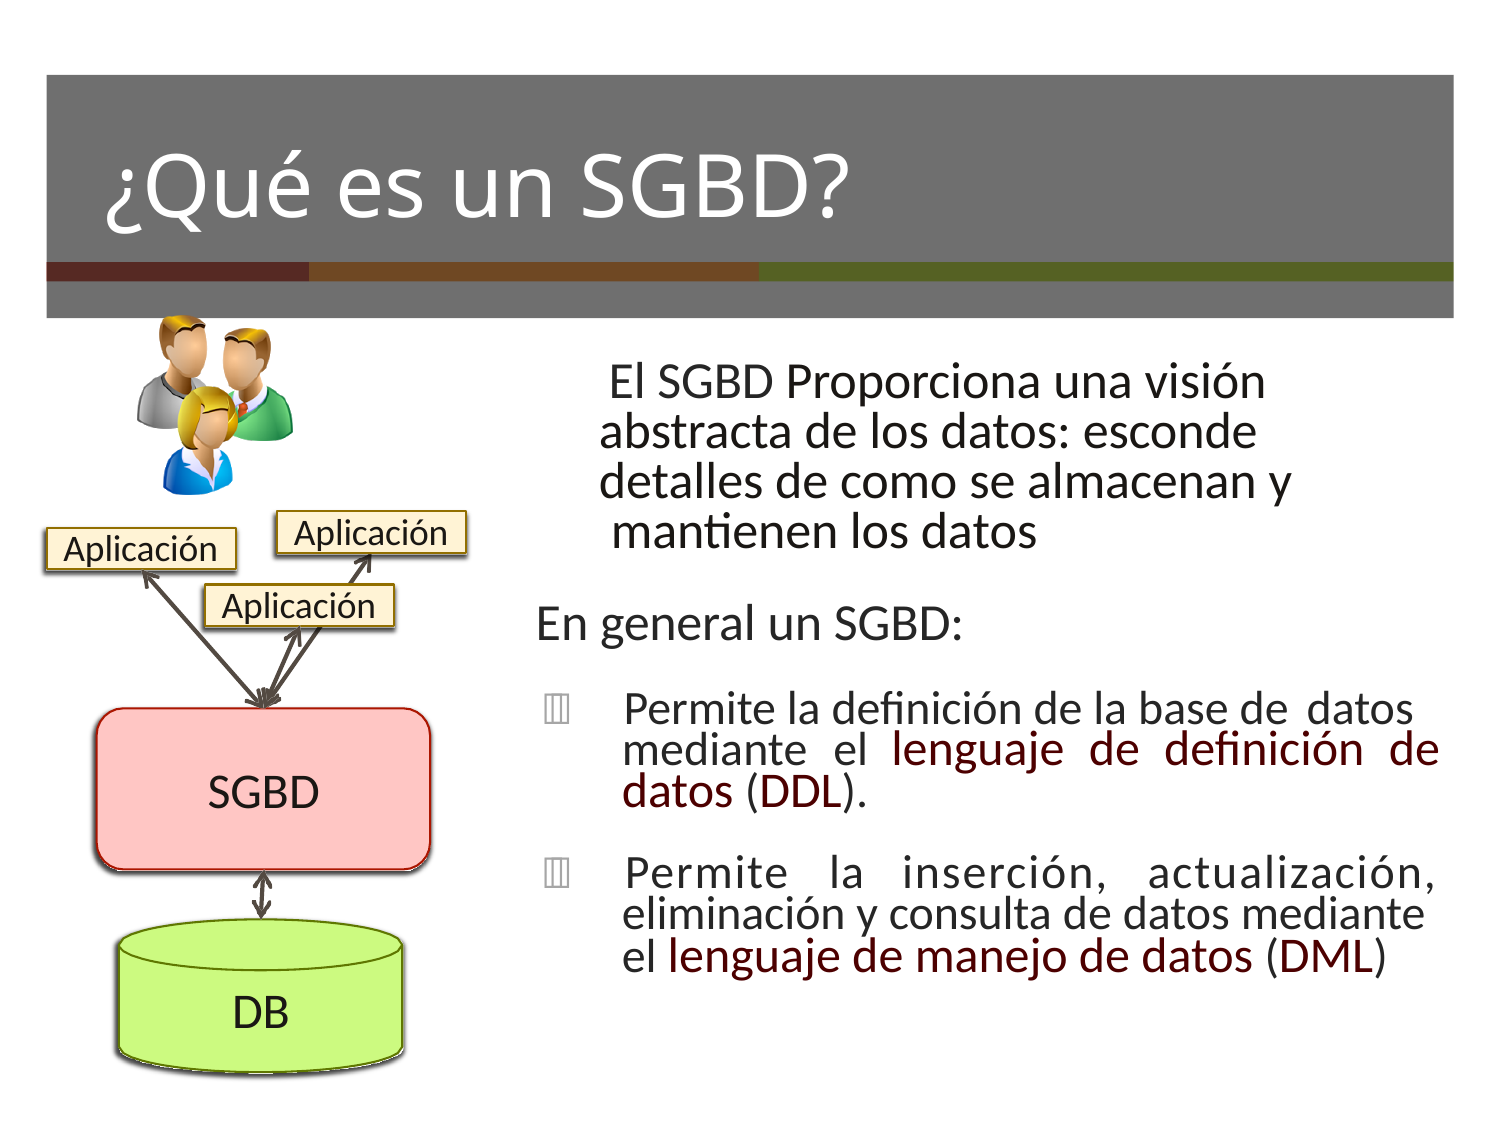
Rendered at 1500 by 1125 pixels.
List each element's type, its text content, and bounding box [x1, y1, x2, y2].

text_box Aplicación [204, 584, 394, 626]
text_box [118, 919, 403, 1073]
text_box [252, 869, 273, 889]
text_box  Permite la inserción, actualización, [538, 838, 1441, 899]
text_box [194, 579, 403, 639]
text_box Aplicación [277, 511, 467, 553]
text_box [261, 687, 280, 709]
text_box [141, 569, 160, 589]
text_box DB [230, 976, 293, 1039]
text_box [353, 566, 372, 573]
text_box datos (DDL). [619, 755, 872, 818]
title ¿Qué es un SGBD? [46, 74, 1454, 319]
text_box [251, 900, 272, 920]
text_box [244, 688, 264, 709]
text_box [283, 625, 302, 647]
text_box SGBD [205, 756, 323, 819]
text_box El SGBD Proporciona una visión abstracta de los datos: esconde detalles de como se almacenan y mantienen los datos En general un SGBD: [523, 345, 1299, 652]
text_box [107, 912, 412, 1085]
text_box [85, 702, 252, 882]
text_box [124, 315, 305, 495]
text_box [266, 506, 475, 566]
text_box mediante el lenguaje de deﬁnición de [619, 713, 1441, 836]
text_box eliminación y consulta de datos mediante el lenguaje de manejo de datos (DML) [619, 878, 1441, 981]
text_box Aplicación [46, 527, 236, 569]
text_box [96, 708, 431, 870]
text_box [273, 702, 439, 882]
text_box [35, 522, 244, 582]
text_box  Permite la deﬁnición de la base de datos [538, 674, 1441, 734]
